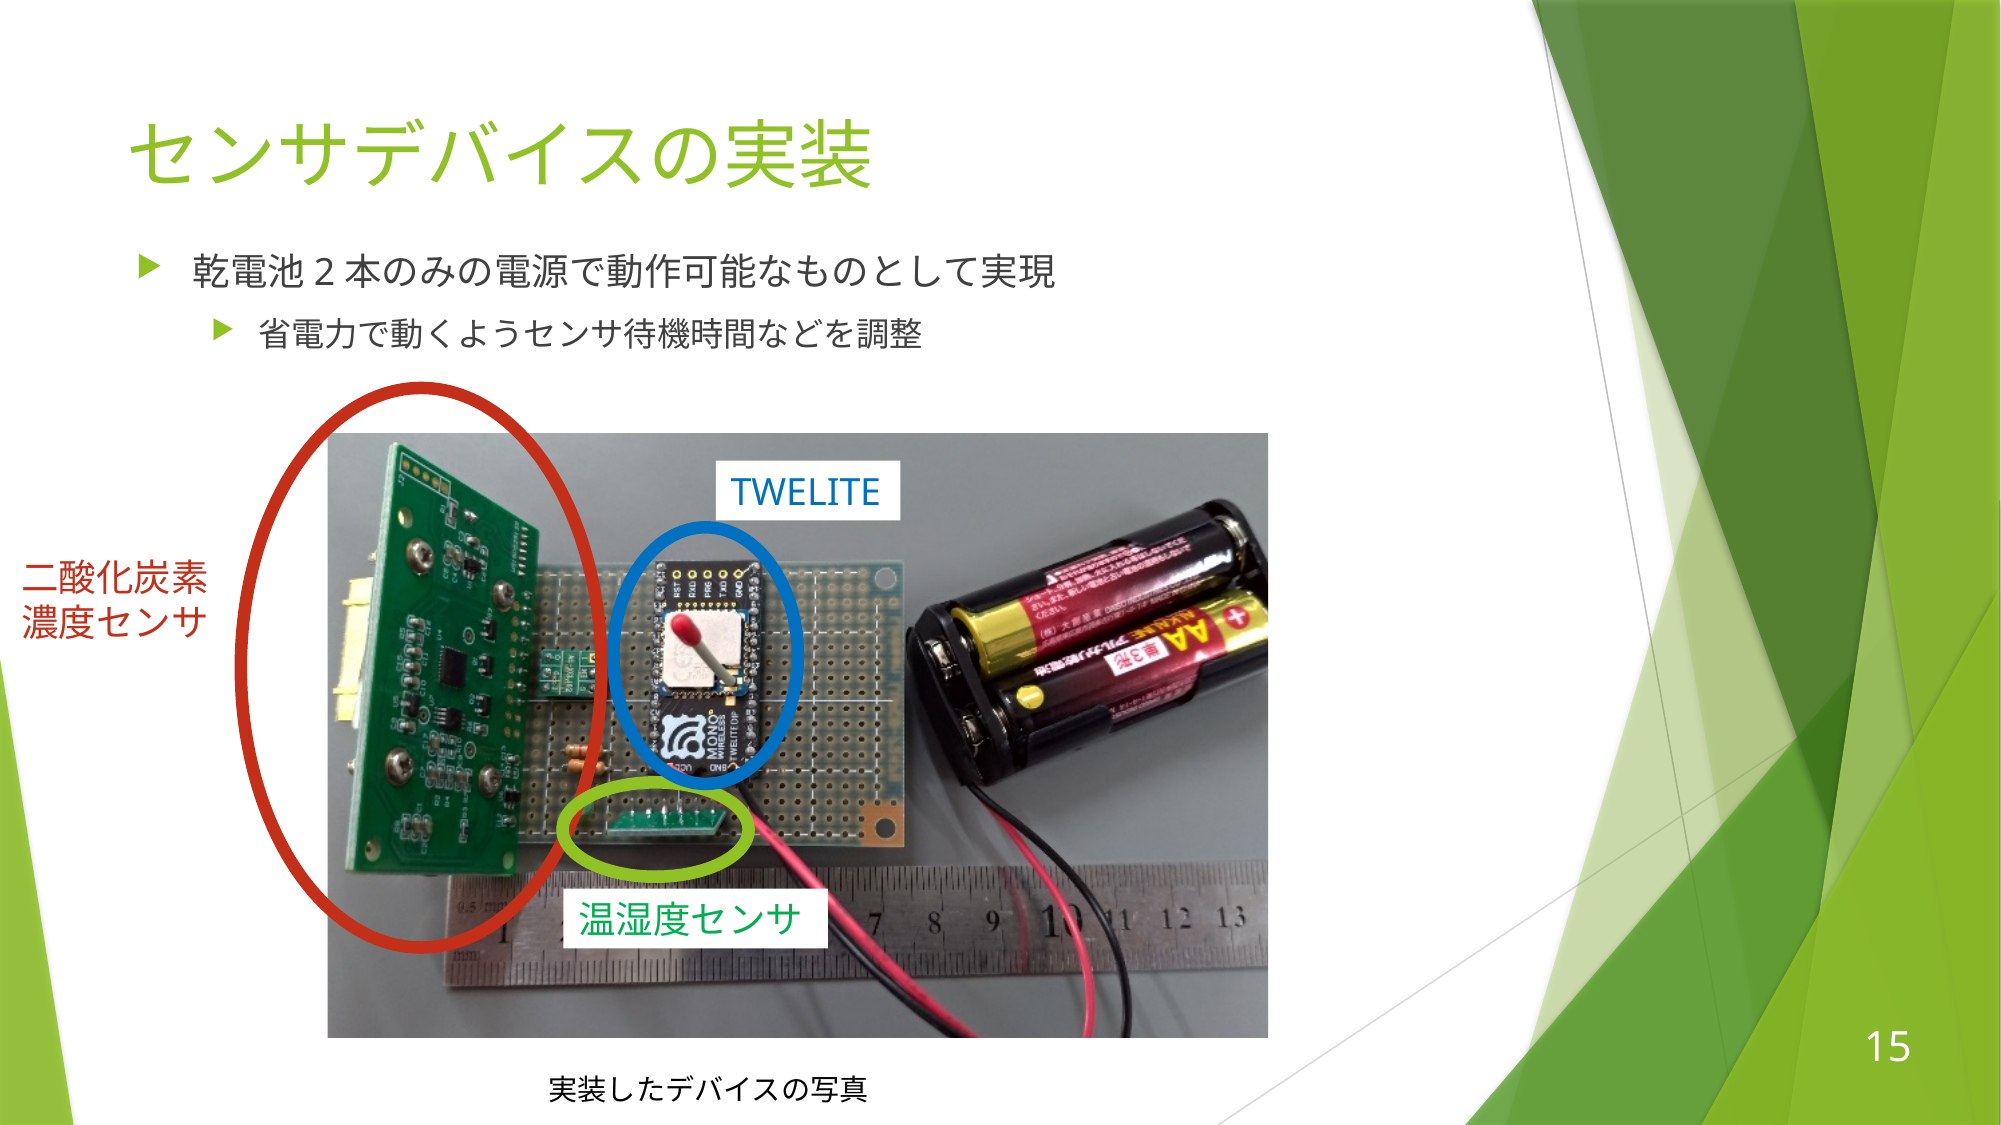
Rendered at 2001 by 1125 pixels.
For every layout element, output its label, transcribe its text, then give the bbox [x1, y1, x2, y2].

slide_number 15 [1814, 1018, 1927, 1078]
text_box 二酸化炭素濃度センサ [6, 546, 256, 652]
picture [327, 432, 1269, 1039]
title センサデバイスの実装 [111, 99, 1522, 317]
text_box [240, 387, 519, 902]
list 乾電池2本のみの電源で動作可能なものとして実現 省電力で動くようセンサ待機時間などを調整 [121, 240, 1590, 877]
text_box 実装したデバイスの写真 [533, 1064, 1088, 1115]
